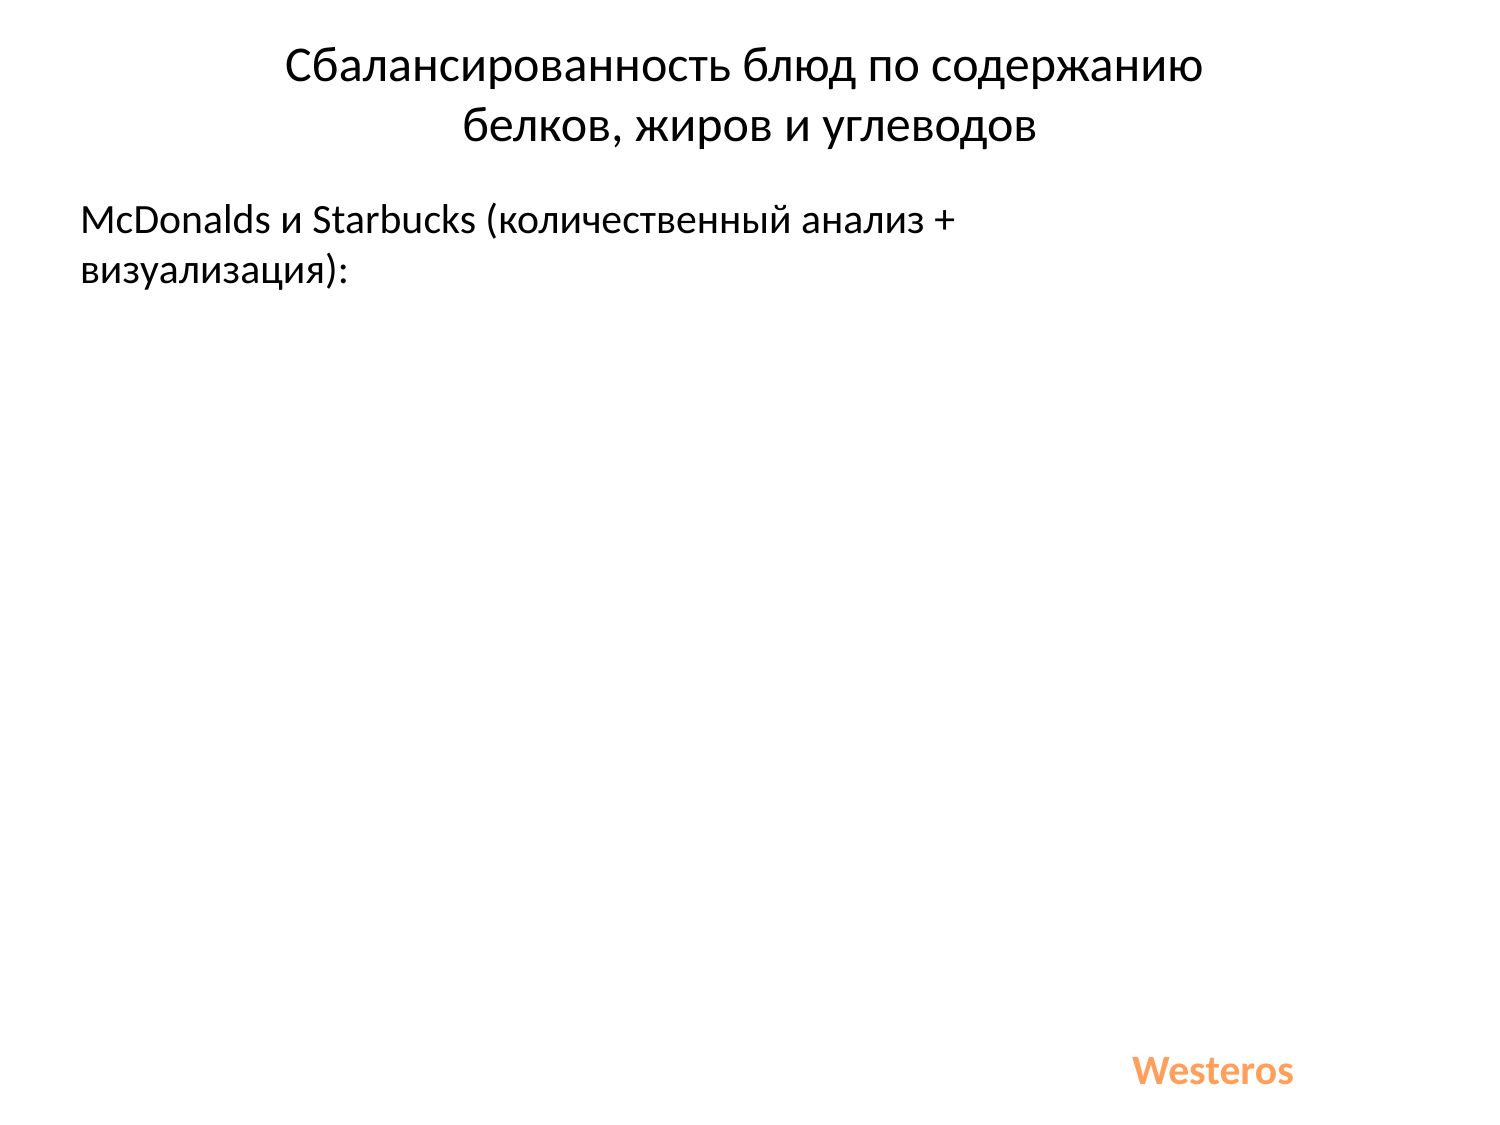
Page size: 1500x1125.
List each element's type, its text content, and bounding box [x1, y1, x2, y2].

title Сбалансированность блюд по содержанию белков, жиров и углеводов [75, 45, 1425, 138]
list McDonalds и Starbucks (количественный анализ + визуализация): [64, 184, 1415, 1012]
